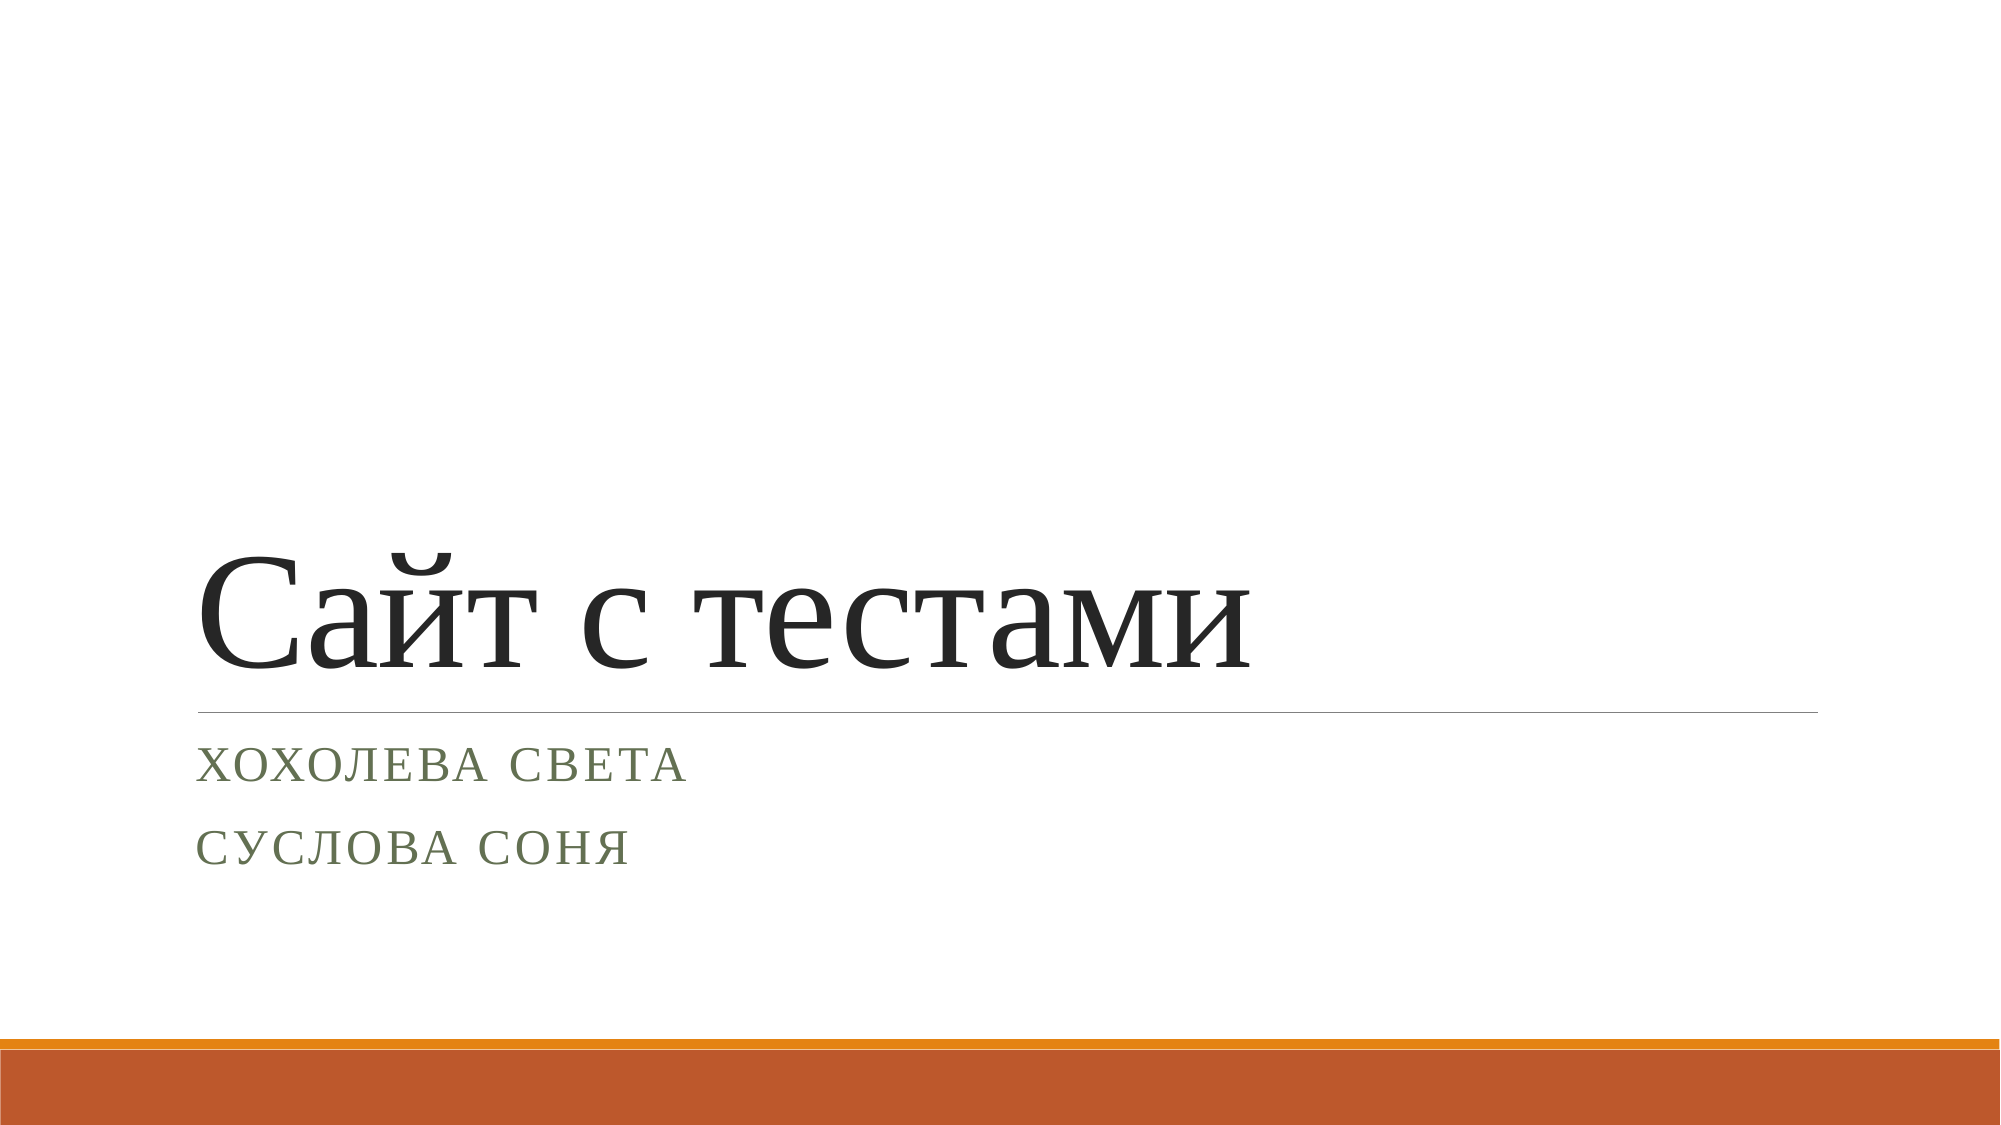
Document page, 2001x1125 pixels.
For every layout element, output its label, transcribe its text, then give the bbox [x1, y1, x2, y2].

title Сайт с тестами [180, 124, 1830, 710]
subtitle Хохолева Света Суслова Соня [180, 730, 1831, 919]
